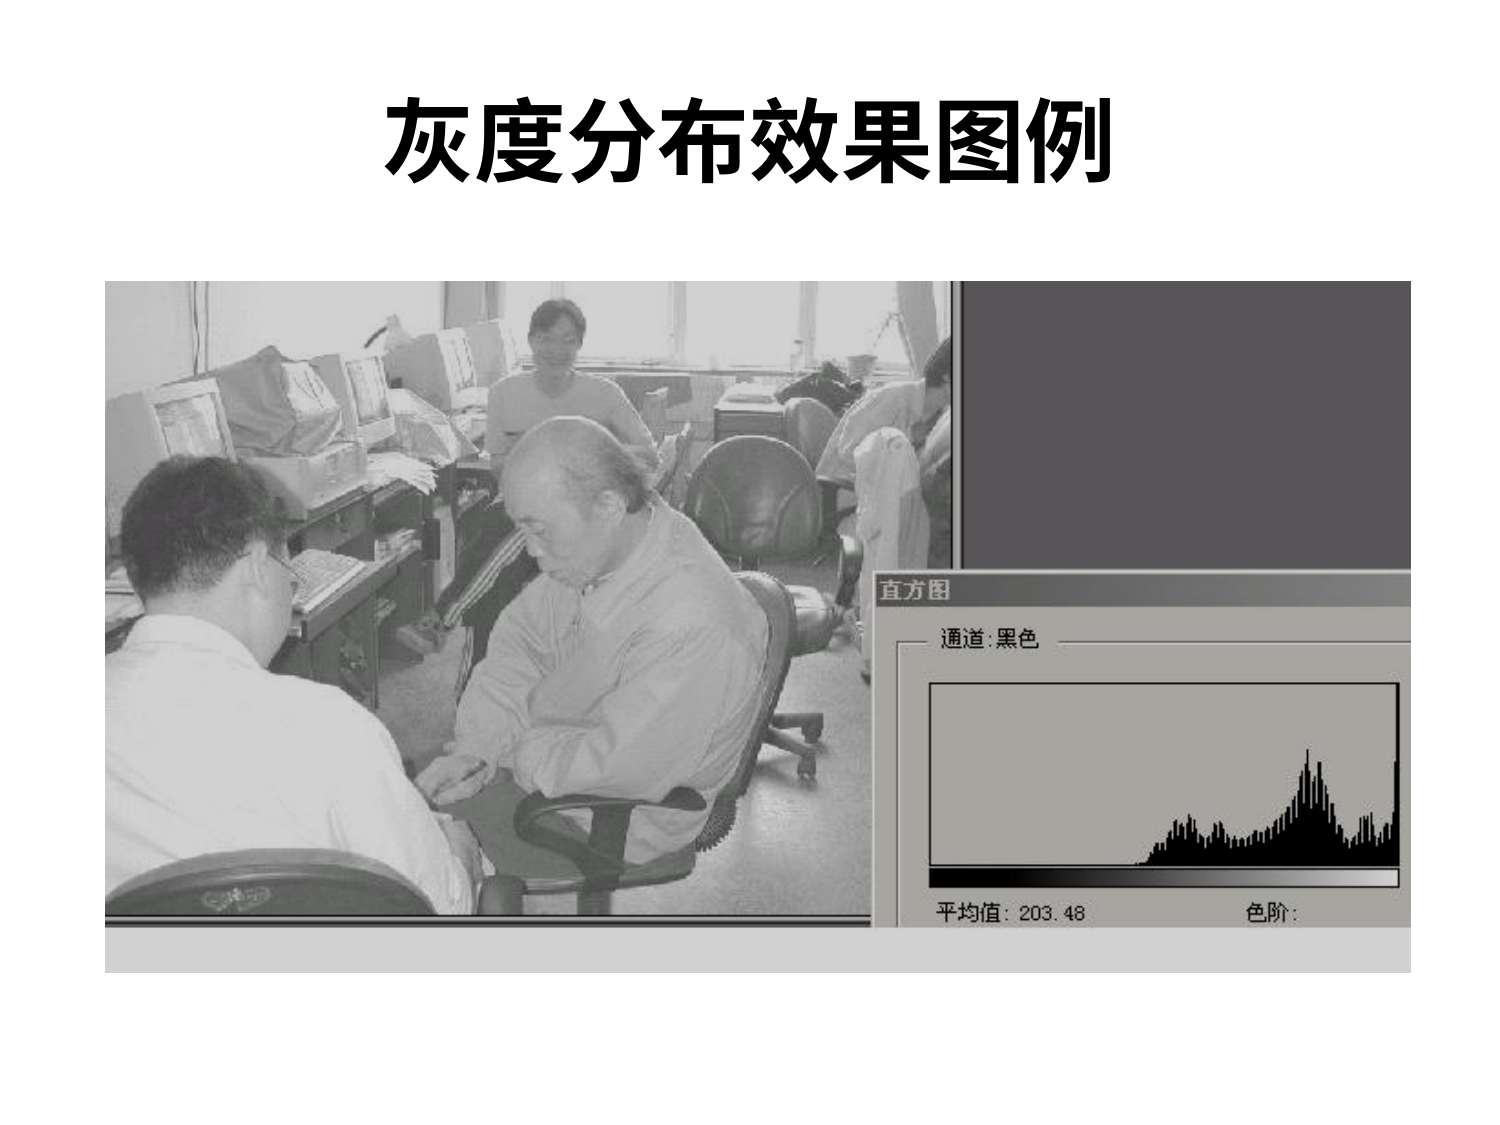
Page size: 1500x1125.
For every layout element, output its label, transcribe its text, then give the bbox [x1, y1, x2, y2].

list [105, 280, 1411, 973]
title 灰度分布效果图例 [74, 44, 1426, 233]
